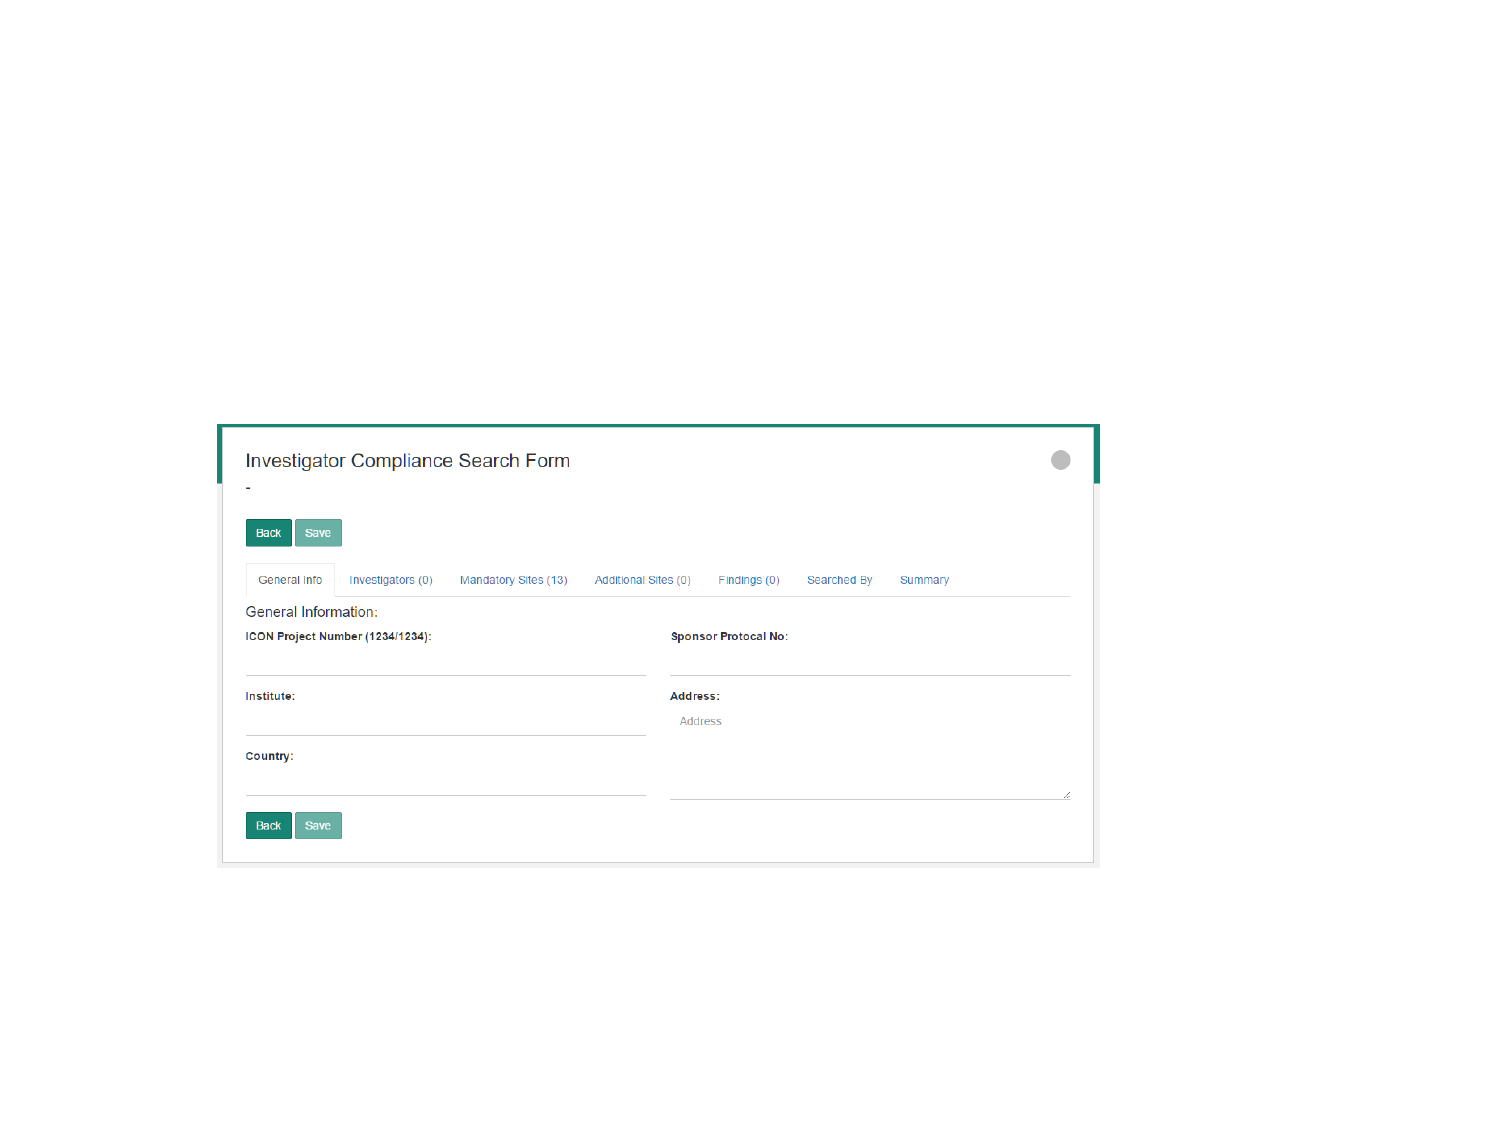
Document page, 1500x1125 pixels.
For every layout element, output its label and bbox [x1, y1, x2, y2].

picture [216, 424, 1101, 869]
